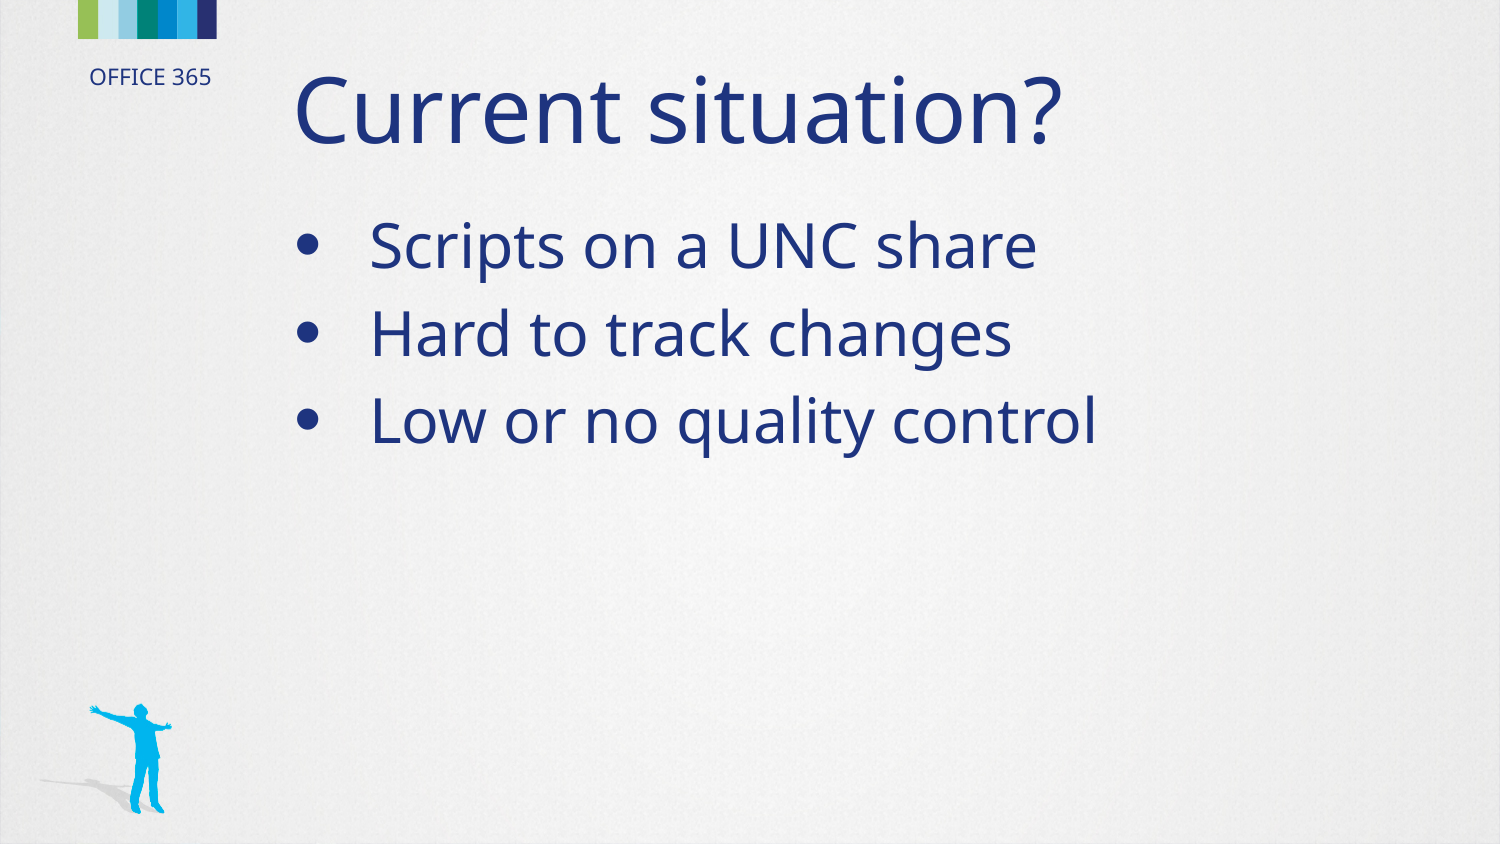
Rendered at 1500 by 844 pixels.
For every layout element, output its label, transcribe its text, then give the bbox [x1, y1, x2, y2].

title Current situation? [277, 44, 1424, 185]
list Scripts on a UNC share Hard to track changes Low or no quality control [277, 198, 1424, 782]
picture [0, 0, 1500, 844]
